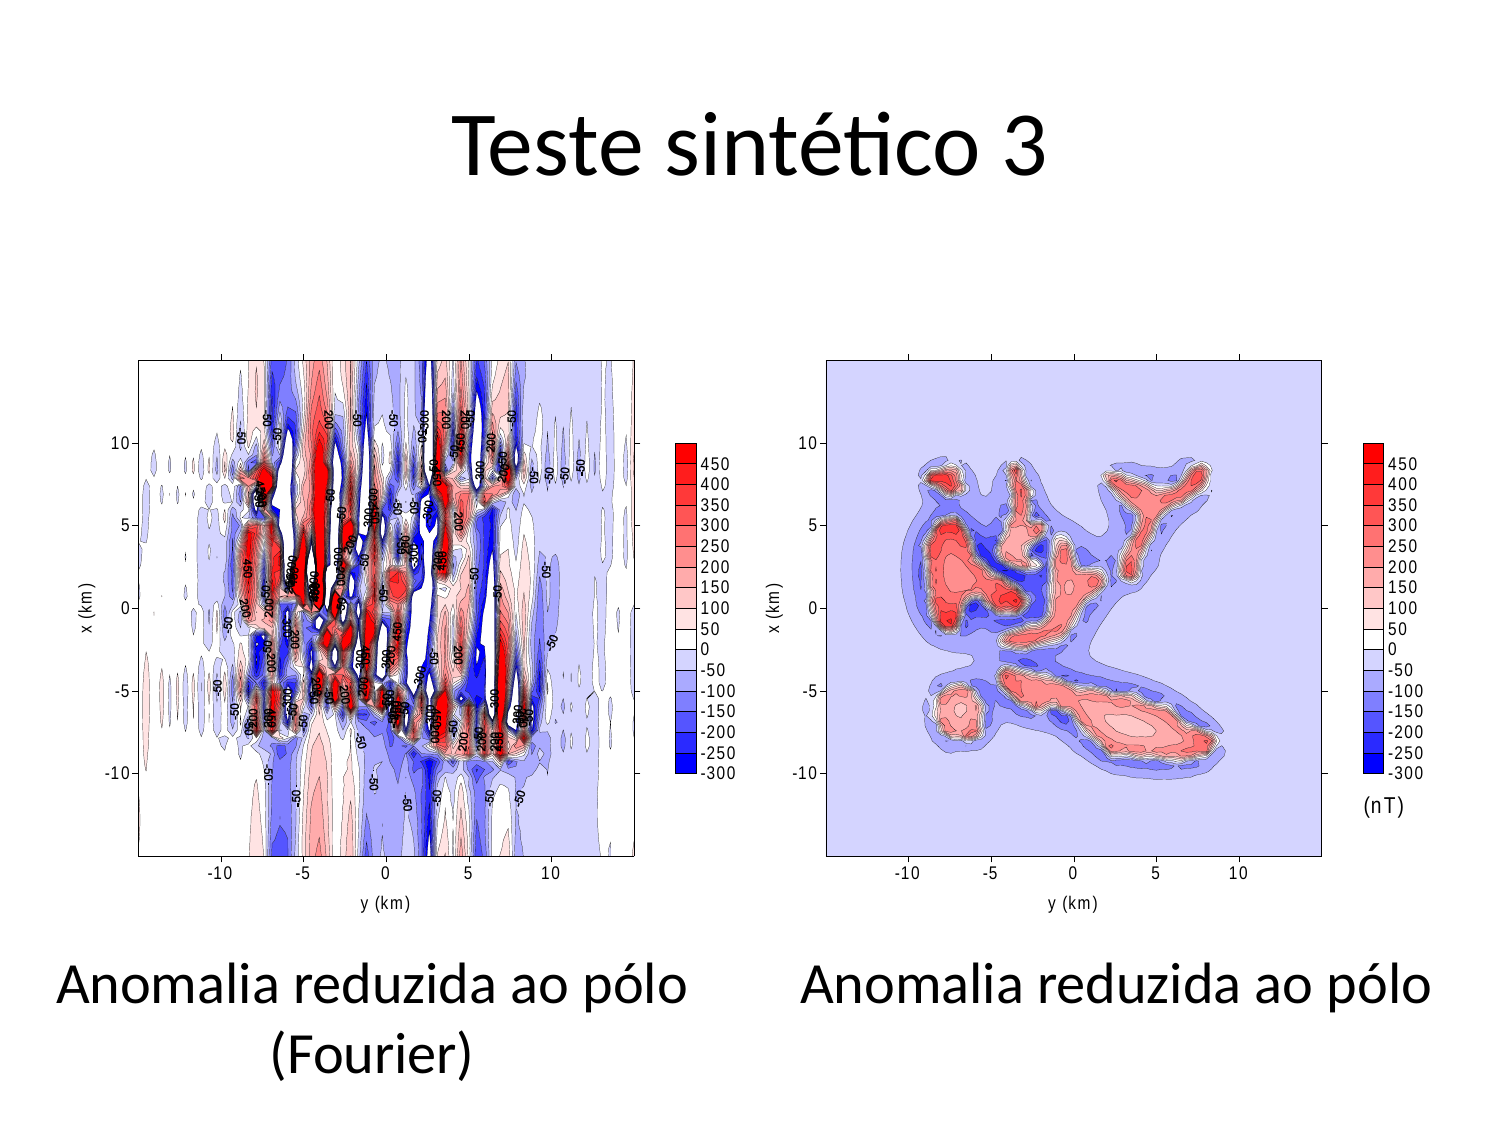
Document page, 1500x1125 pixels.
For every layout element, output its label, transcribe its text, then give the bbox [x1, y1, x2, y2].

text_box Anomalia reduzida ao pólo (Fourier) [5, 938, 739, 1093]
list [762, 353, 1426, 914]
text_box Anomalia reduzida ao pólo [750, 937, 1483, 1023]
title Teste sintético 3 [75, 45, 1425, 233]
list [74, 353, 738, 914]
